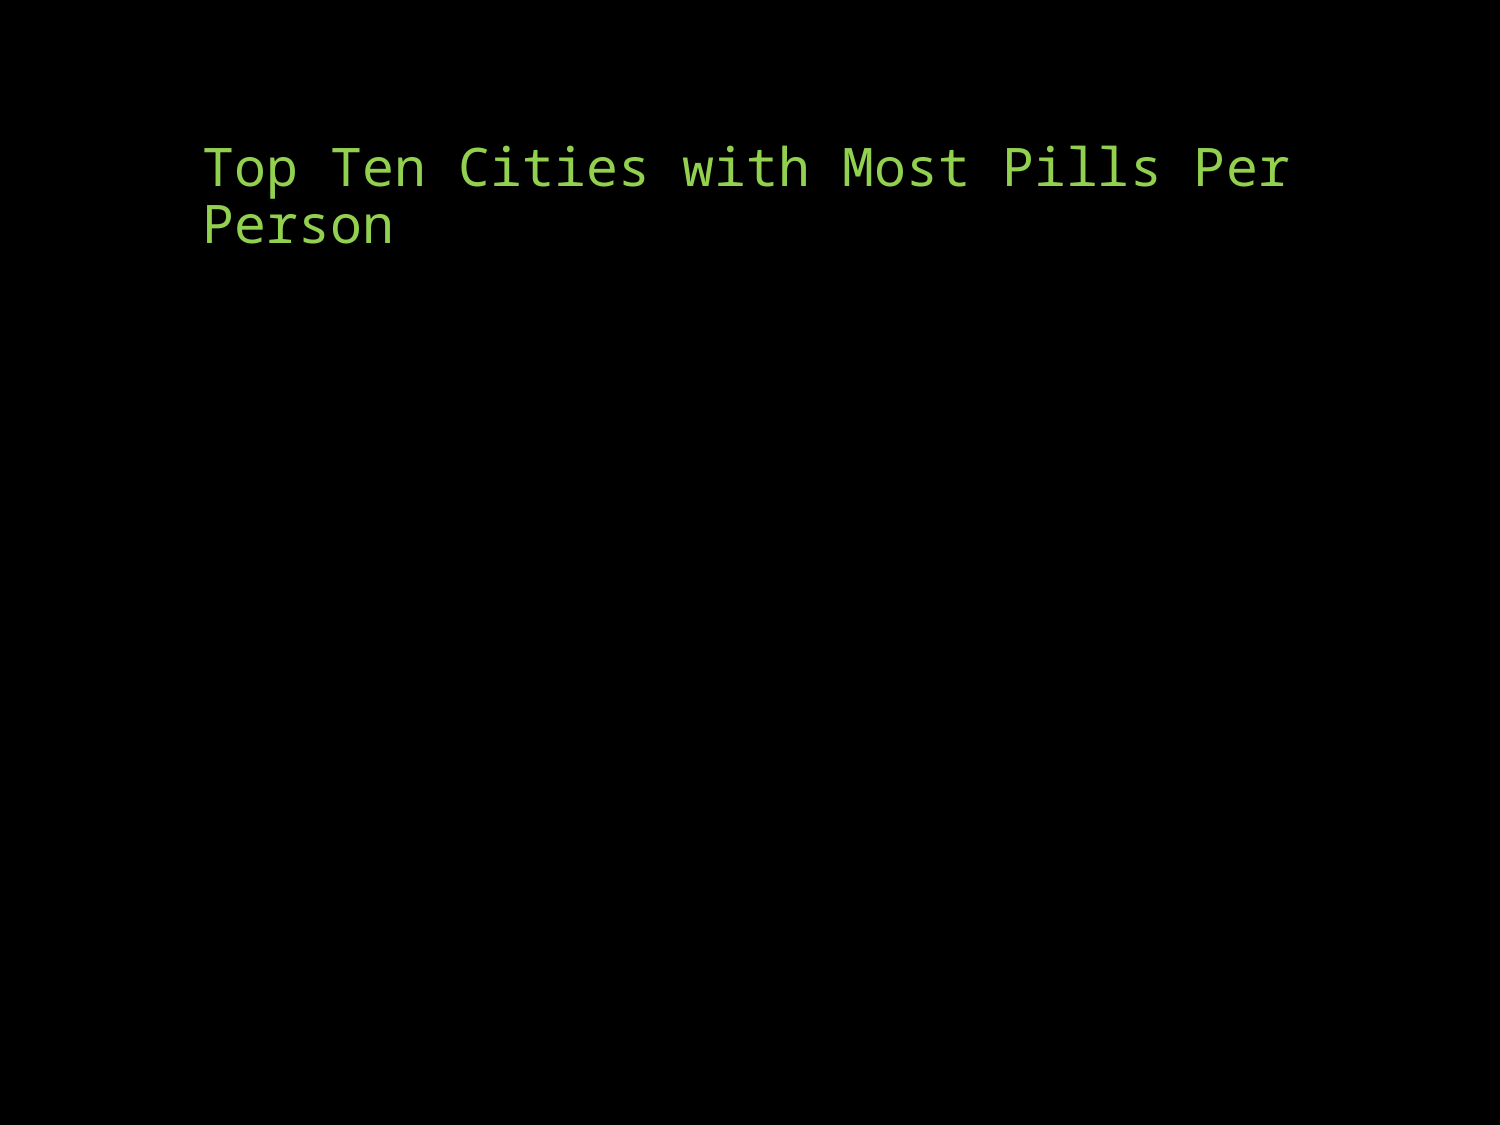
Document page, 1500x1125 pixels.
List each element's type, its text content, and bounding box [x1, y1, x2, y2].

title Top Ten Cities with Most Pills Per Person [187, 75, 1313, 263]
